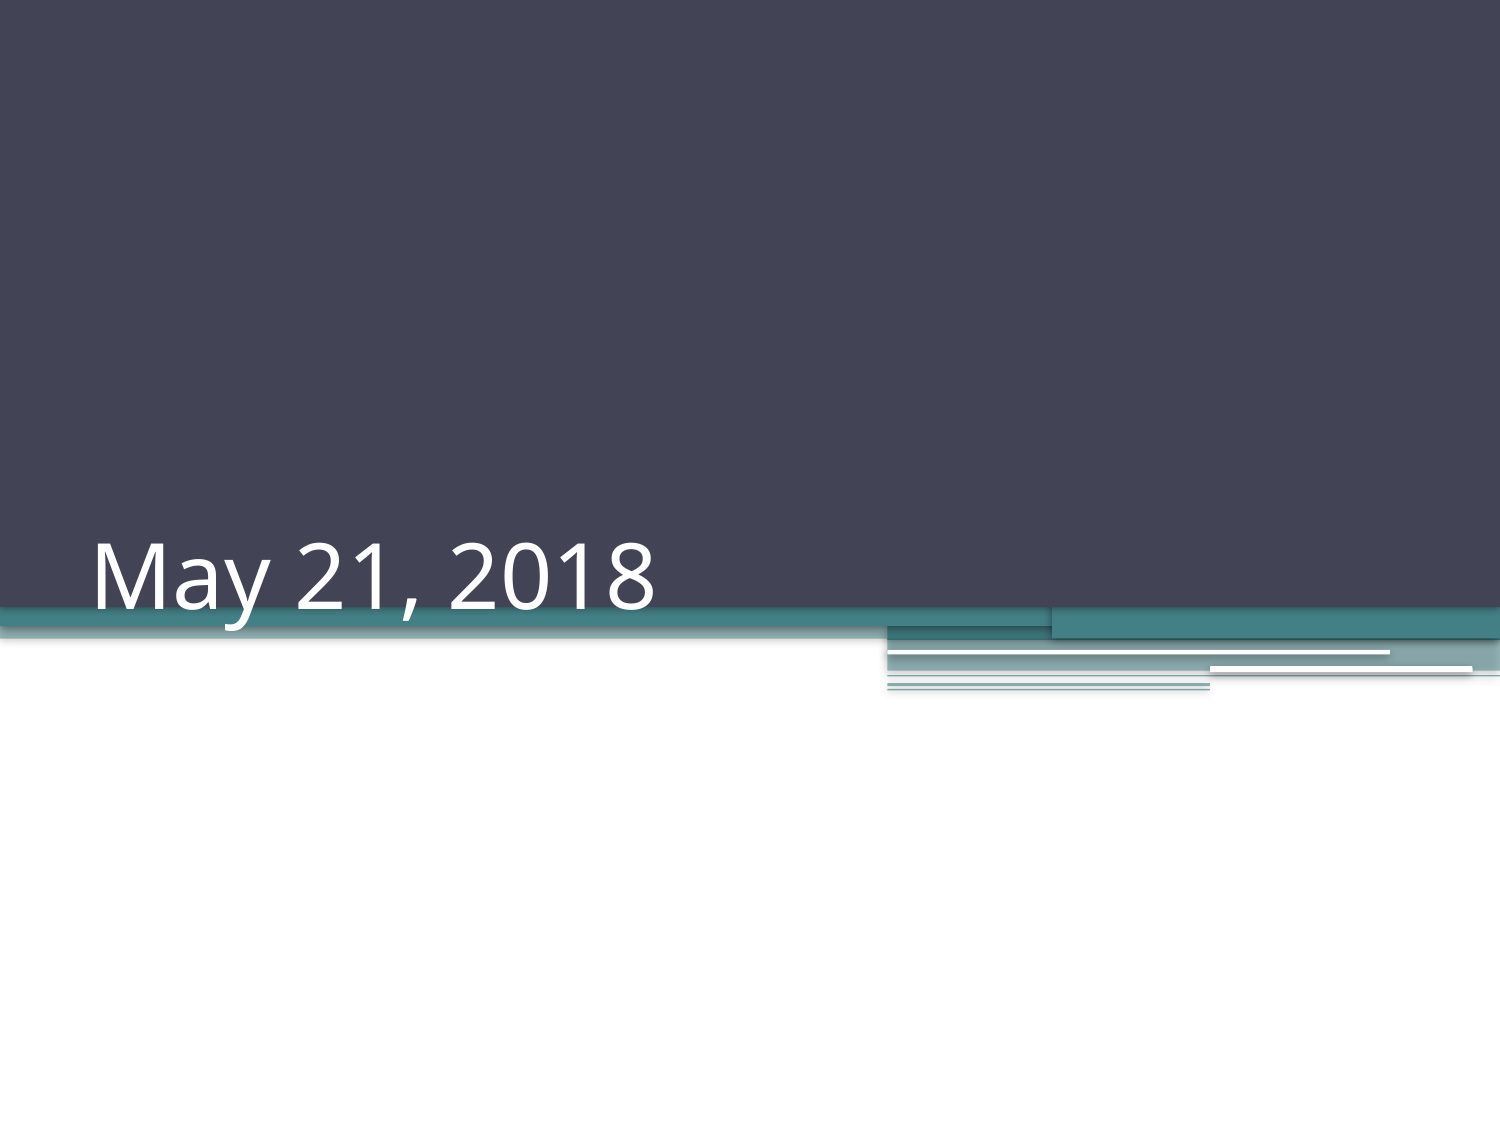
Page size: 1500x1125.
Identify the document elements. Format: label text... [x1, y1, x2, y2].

title May 21, 2018 [75, 394, 1463, 636]
